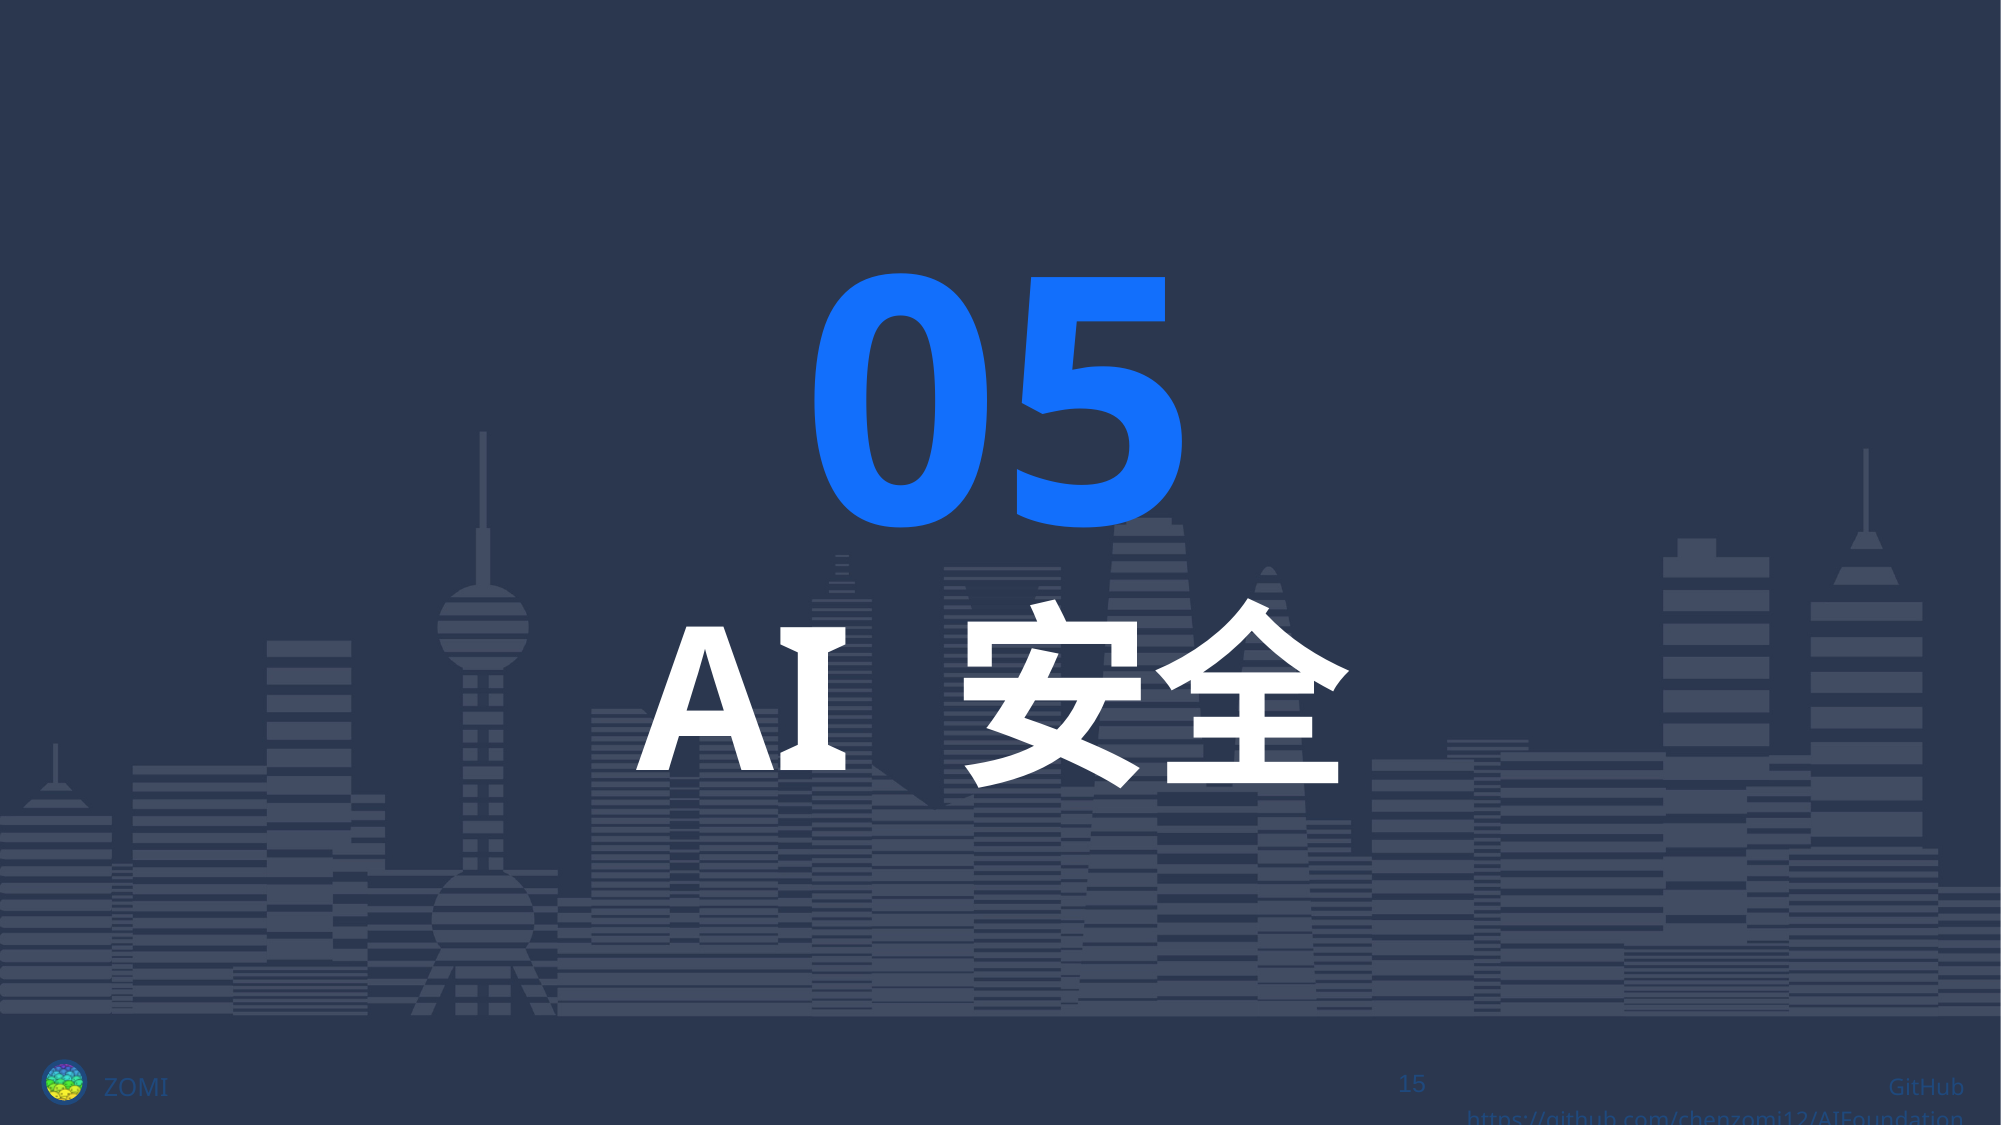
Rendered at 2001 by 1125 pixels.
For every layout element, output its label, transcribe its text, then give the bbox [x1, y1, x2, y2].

picture [1938, 1117, 1946, 1125]
picture [1884, 1117, 1890, 1125]
picture [1470, 1117, 1476, 1125]
picture [1855, 1117, 1863, 1125]
picture [1759, 1117, 1765, 1125]
picture [0, 0, 2001, 1125]
list AI 安全 [79, 394, 1910, 986]
picture [1953, 1117, 1959, 1125]
picture [1897, 1117, 1904, 1125]
picture [1637, 1117, 1645, 1125]
text_box 05 [787, 171, 1213, 394]
picture [1606, 1117, 1613, 1125]
picture [1578, 1117, 1584, 1125]
picture [1501, 1117, 1508, 1125]
picture [1548, 1117, 1555, 1125]
picture [1744, 1117, 1752, 1125]
picture [1693, 1117, 1699, 1125]
picture [1720, 1117, 1726, 1125]
picture [1652, 1117, 1658, 1125]
